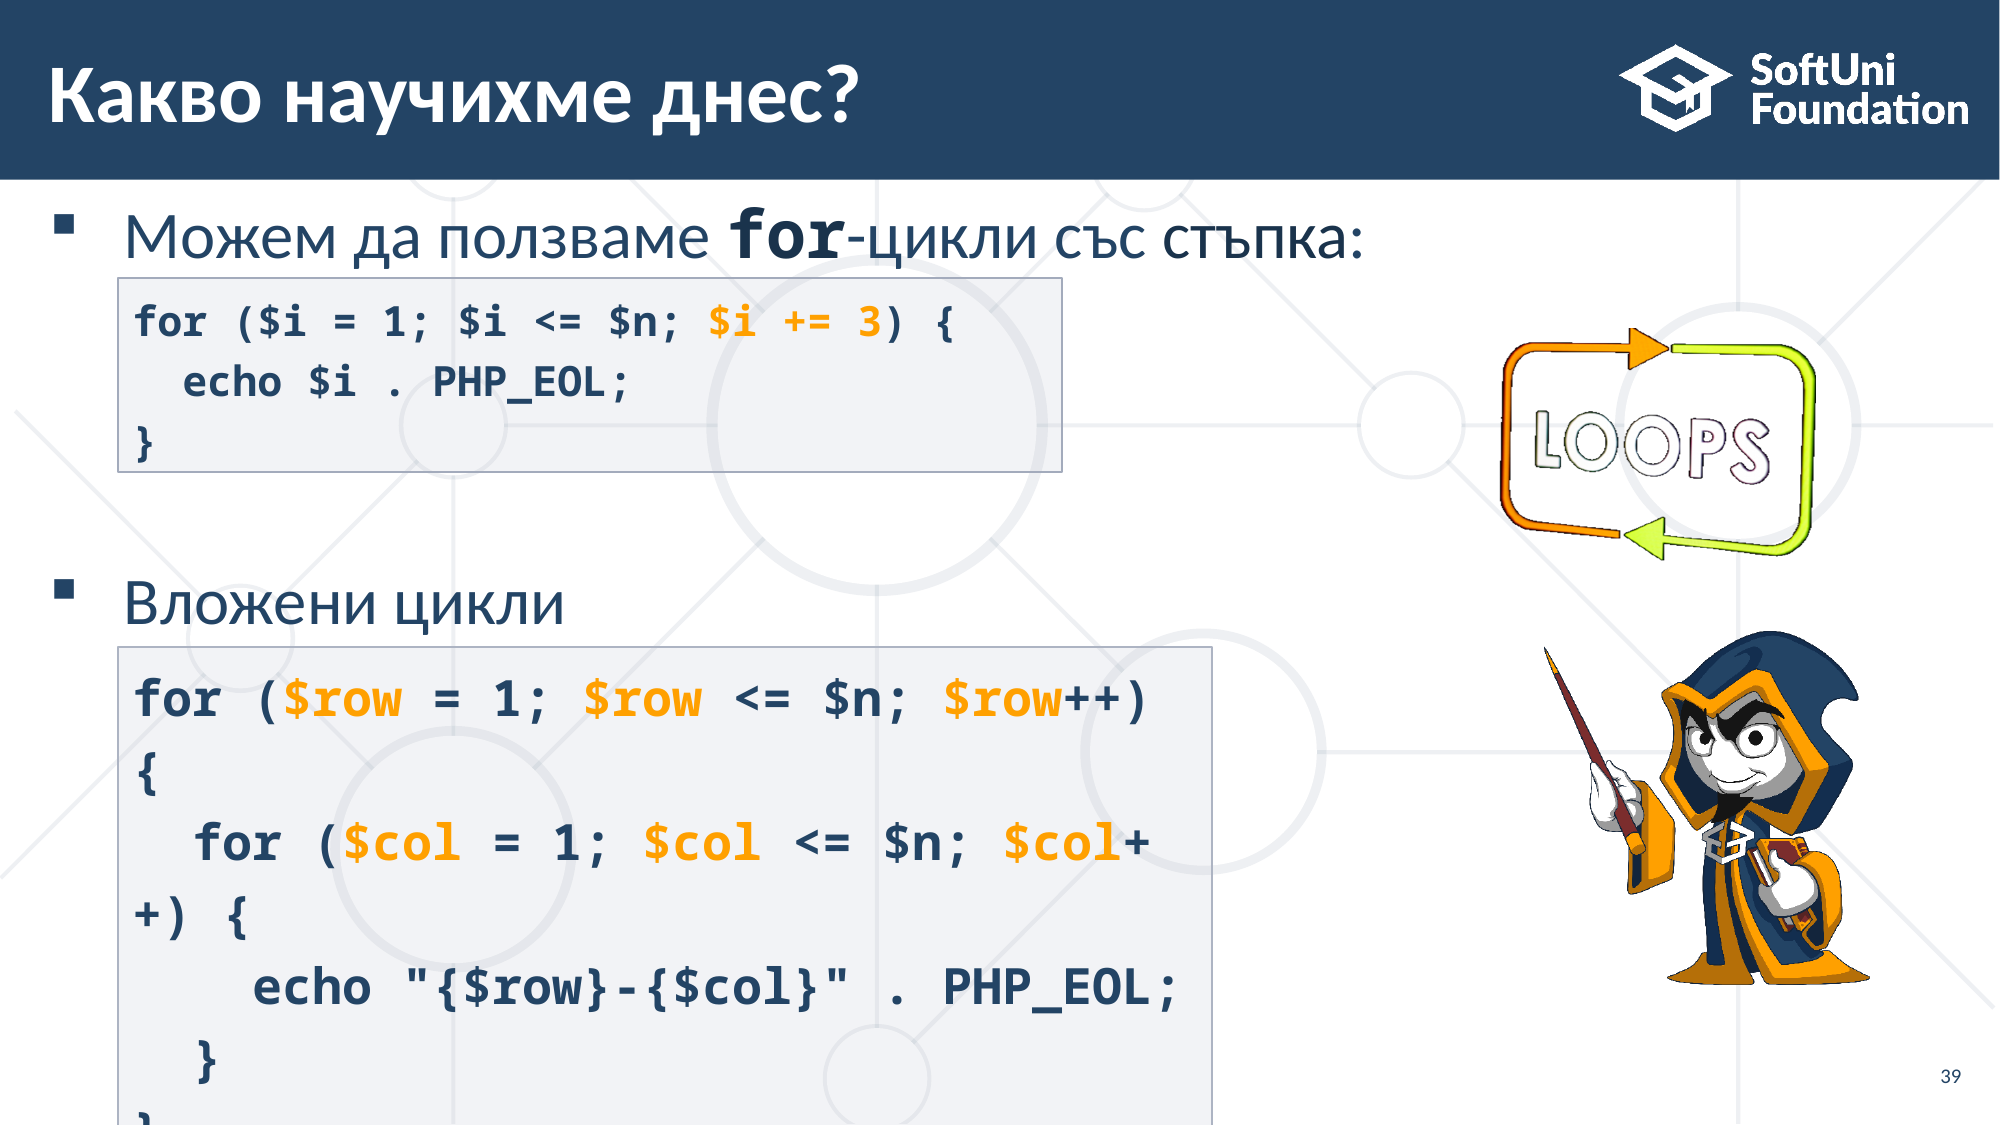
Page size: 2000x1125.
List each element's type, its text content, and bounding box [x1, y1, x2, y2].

picture [1531, 599, 1902, 1001]
slide_number 39 [1896, 1049, 1968, 1101]
picture [1499, 328, 1816, 564]
picture [1618, 44, 1968, 132]
title Какво научихме днес? [31, 16, 1591, 162]
list Можем да ползваме for-цикли със стъпка: Вложени цикли [31, 186, 1433, 1050]
text_box for ($i = 1; $i <= $n; $i += 3) { echo $i . PHP_EOL; } [117, 277, 1063, 473]
text_box for ($row = 1; $row <= $n; $row++) { for ($col = 1; $col <= $n; $col++) { echo "{$row}-{$col}" . PHP_EOL; } } [117, 647, 1213, 1125]
